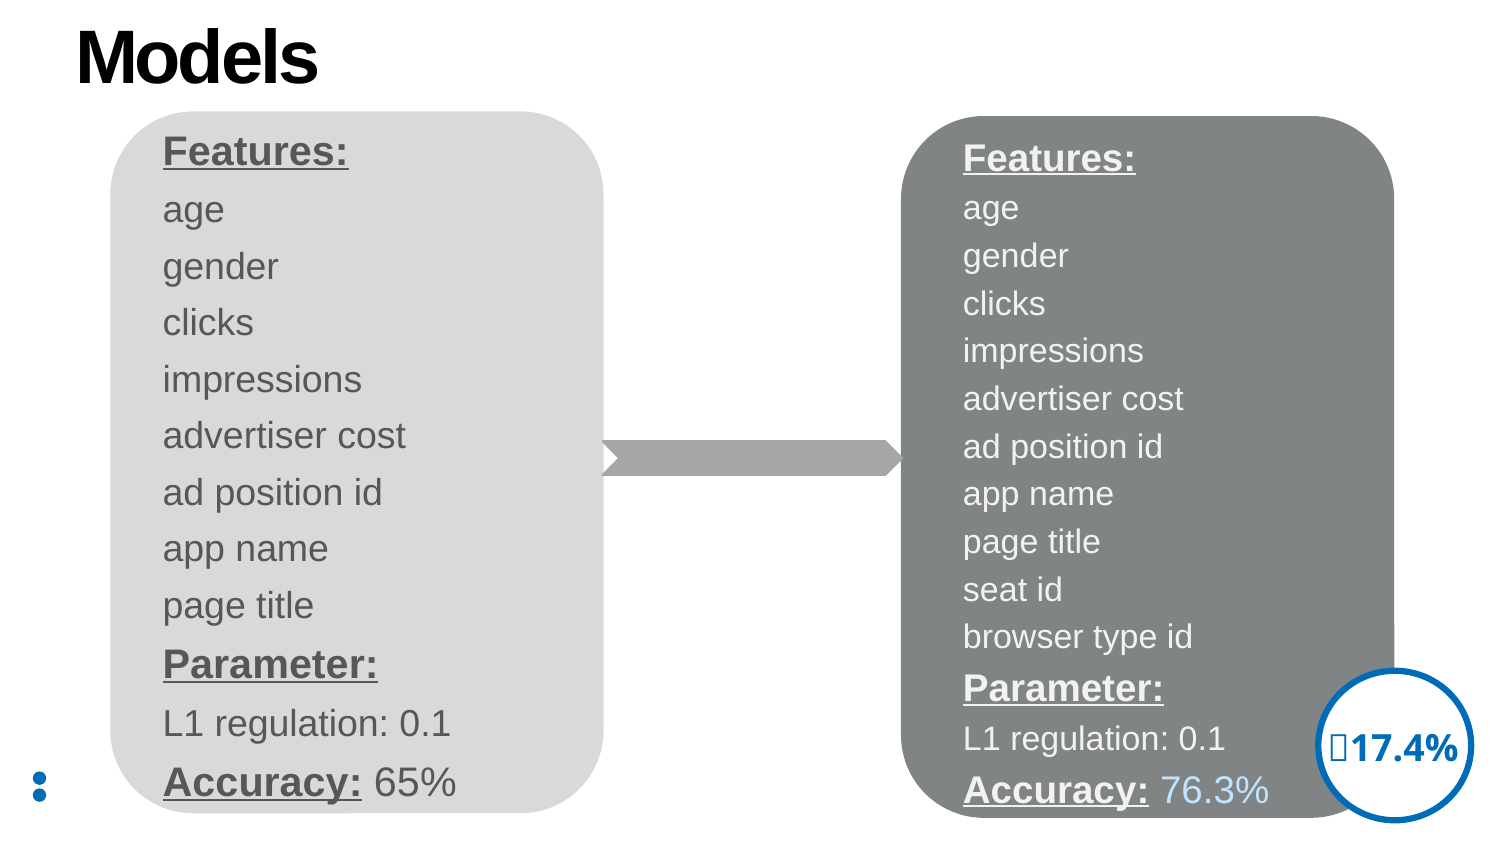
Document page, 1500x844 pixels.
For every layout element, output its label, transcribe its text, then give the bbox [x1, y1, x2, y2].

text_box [1307, 670, 1480, 821]
title Models [75, 25, 1425, 99]
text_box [110, 111, 1394, 818]
